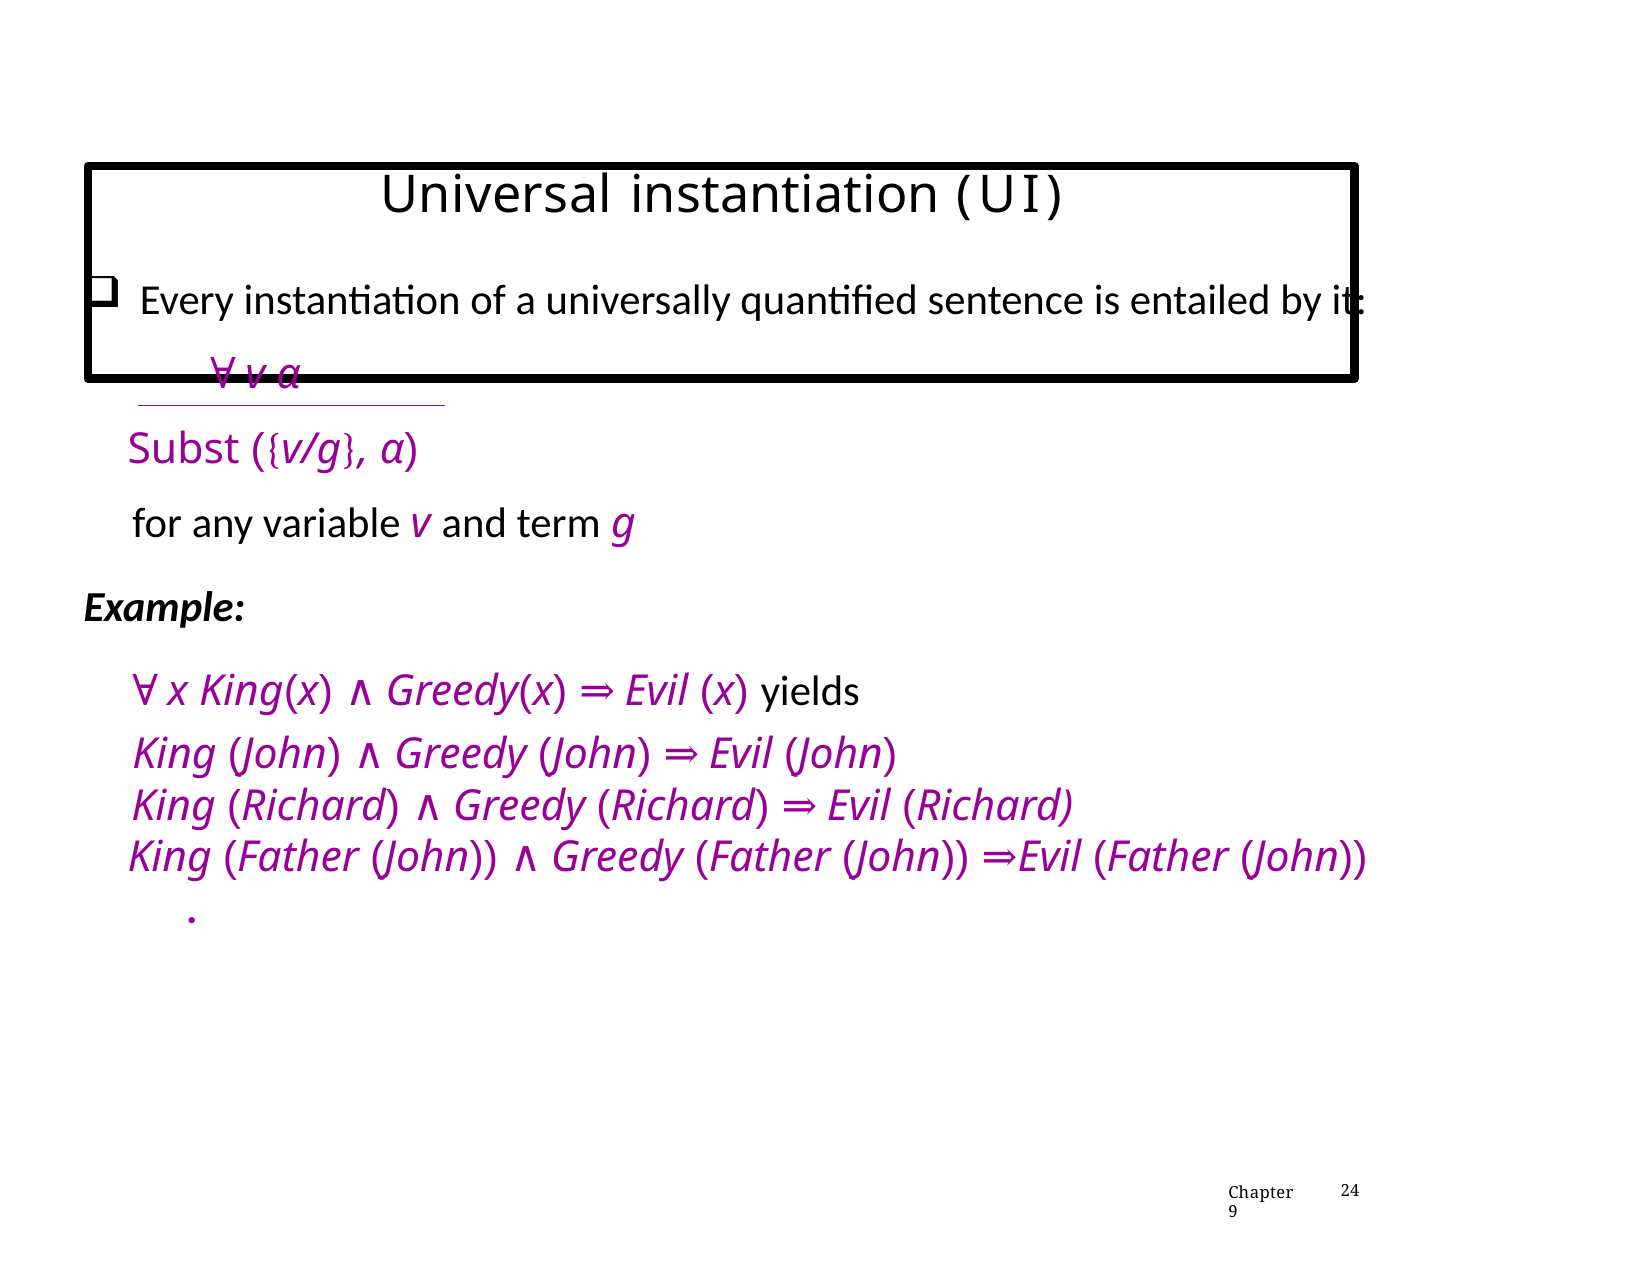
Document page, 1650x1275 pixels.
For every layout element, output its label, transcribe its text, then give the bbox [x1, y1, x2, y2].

slide_number 24 [1334, 1183, 1367, 1275]
title Universal instantiation (UI) [87, 165, 1355, 249]
footer Chapter 9 [1226, 1183, 1308, 1275]
text_box Every instantiation of a universally quantified sentence is entailed by it: ∀ v α Subst ({v/g}, α) for any variable v and term g Example: ∀ x King(x) ∧ Greedy(x) ⇒ Evil (x) yields King (John) ∧ Greedy (John) ⇒ Evil (John) King (Richard) ∧ Greedy (Richard) ⇒ Evil (Richard) King (Father (John)) ∧ Greedy (Father (John)) ⇒Evil (Father (John)) . [81, 249, 1613, 932]
